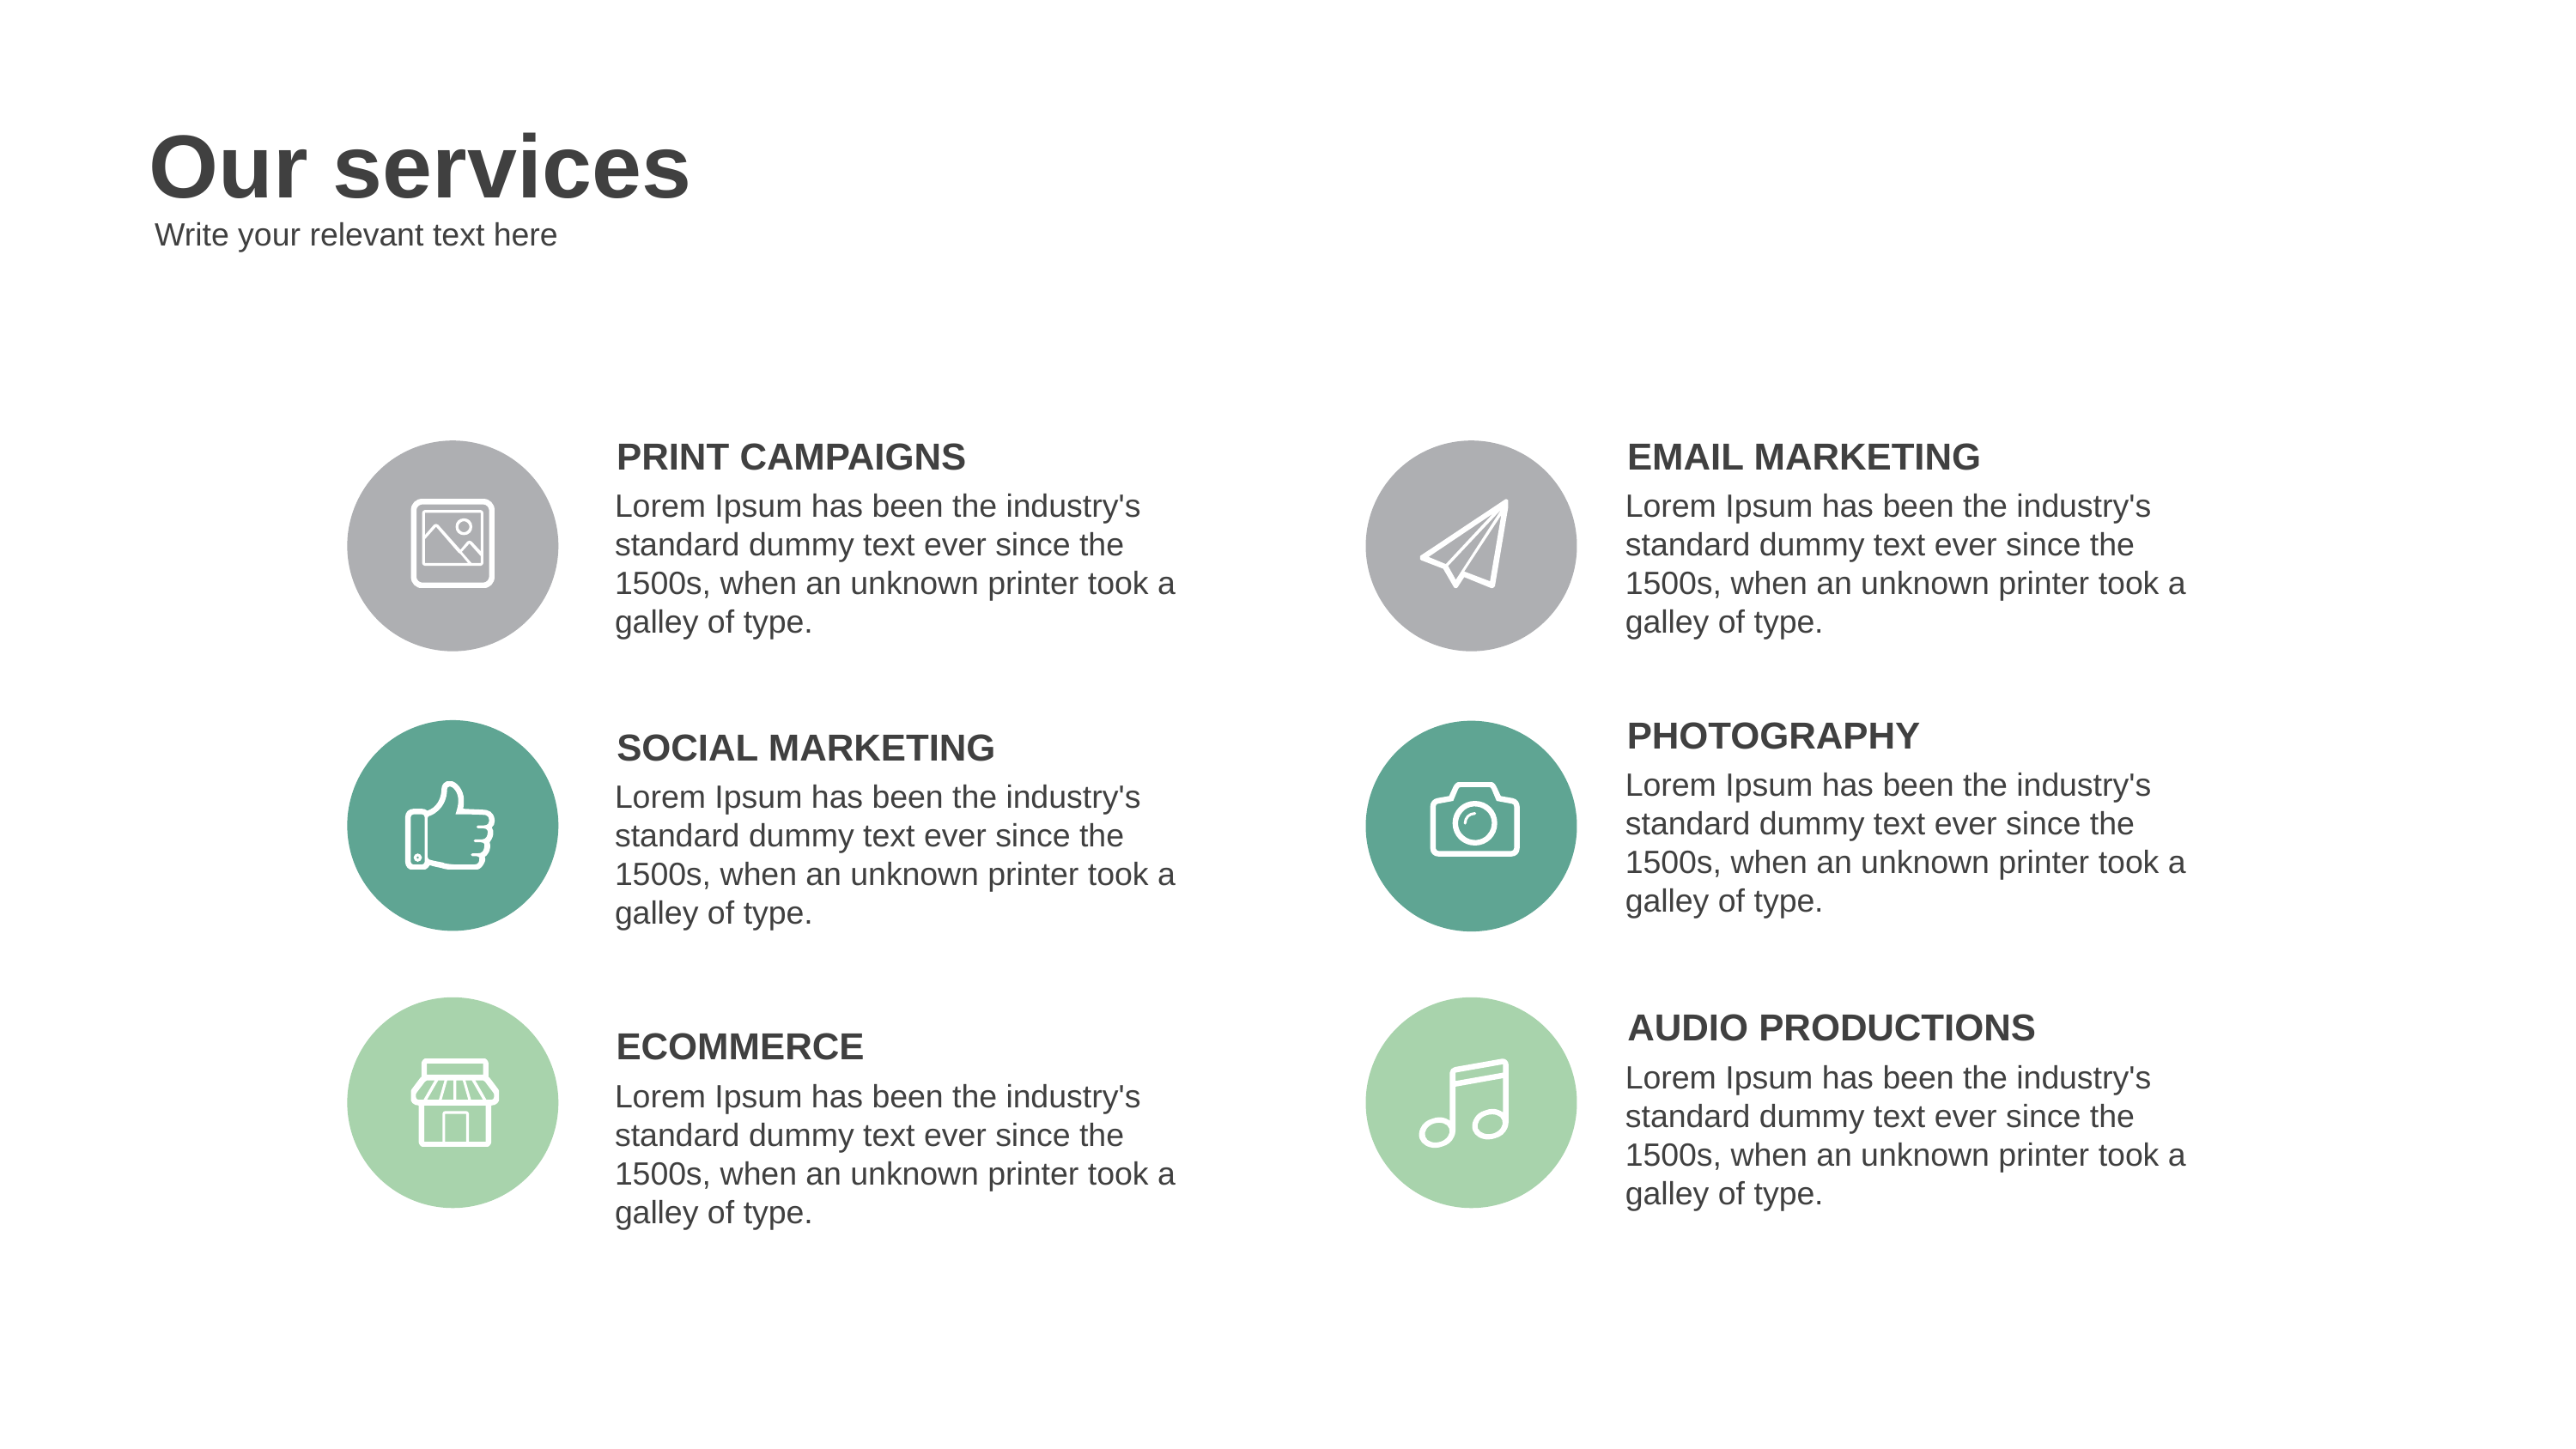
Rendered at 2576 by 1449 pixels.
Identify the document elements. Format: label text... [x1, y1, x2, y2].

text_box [1365, 993, 2259, 1223]
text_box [347, 422, 1249, 652]
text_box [347, 997, 1249, 1241]
text_box Write your relevant text here [142, 207, 1307, 259]
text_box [347, 713, 1249, 943]
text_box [1365, 701, 2259, 932]
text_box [1365, 422, 2259, 652]
text_box Our services [137, 101, 1216, 222]
